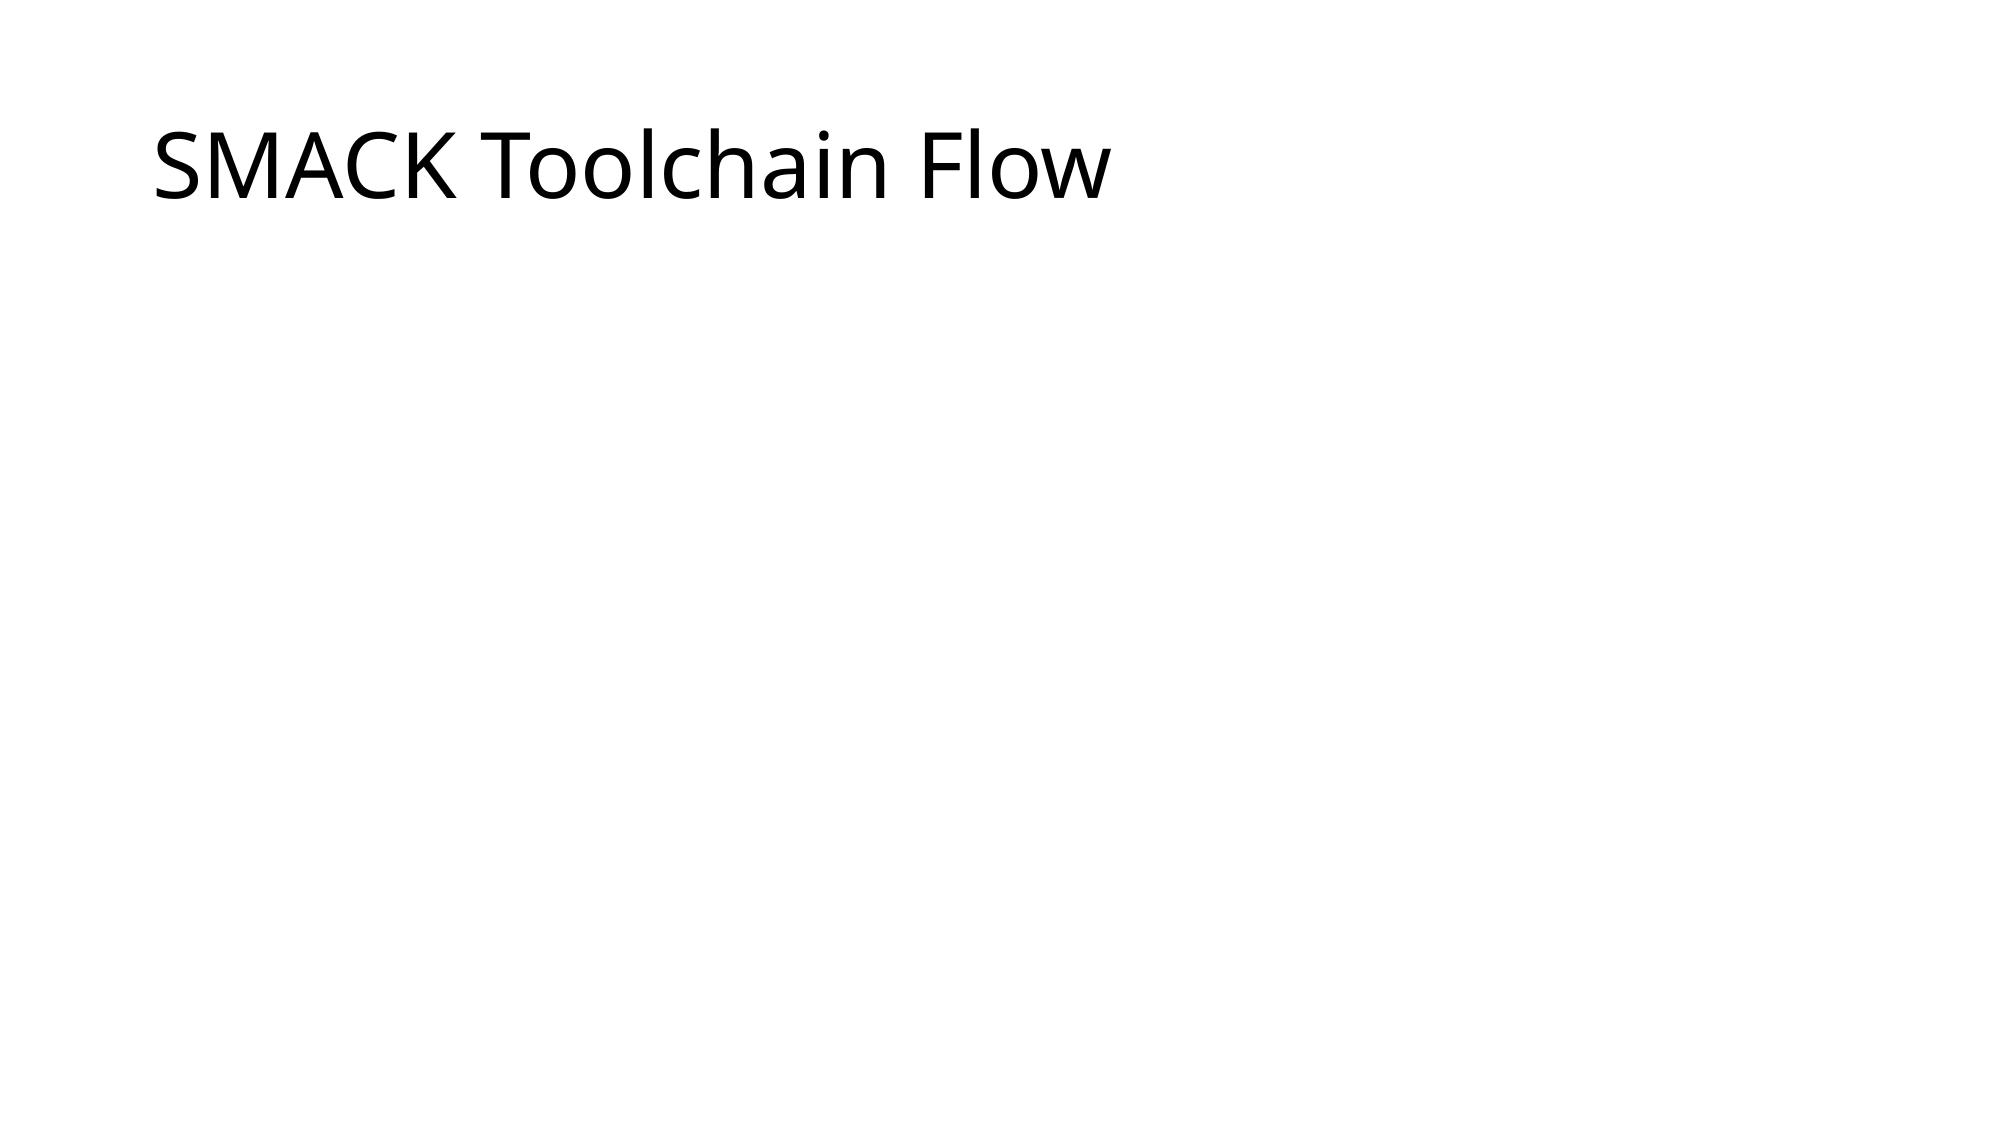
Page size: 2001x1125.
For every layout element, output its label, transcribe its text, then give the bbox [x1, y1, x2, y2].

title SMACK Toolchain Flow [137, 59, 1863, 278]
